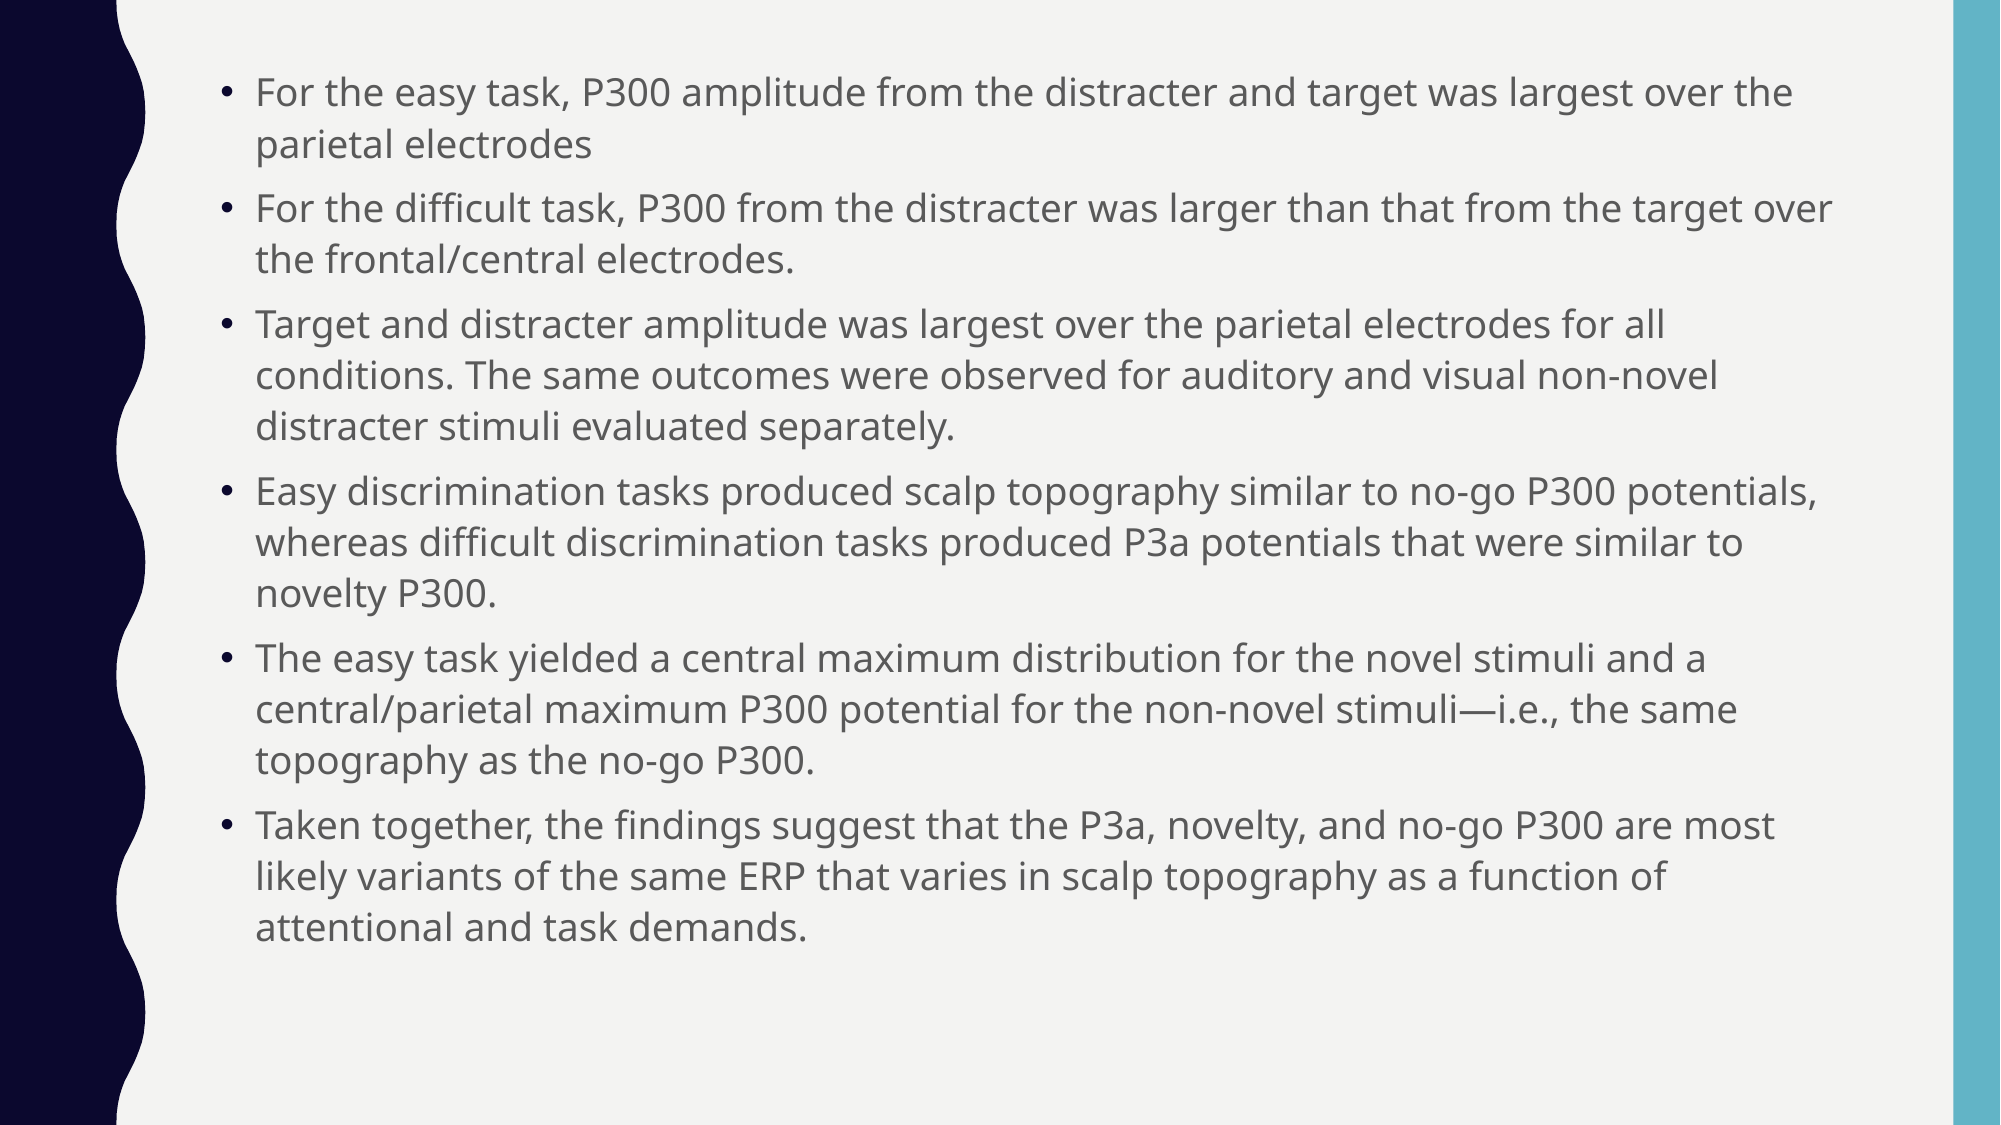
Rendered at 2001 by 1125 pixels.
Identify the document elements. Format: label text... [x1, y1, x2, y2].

list For the easy task, P300 amplitude from the distracter and target was largest over the parietal electrodes For the difficult task, P300 from the distracter was larger than that from the target over the frontal/central electrodes. Target and distracter amplitude was largest over the parietal electrodes for all conditions. The same outcomes were observed for auditory and visual non-novel distracter stimuli evaluated separately. Easy discrimination tasks produced scalp topography similar to no-go P300 potentials, whereas difficult discrimination tasks produced P3a potentials that were similar to novelty P300. The easy task yielded a central maximum distribution for the novel stimuli and a central/parietal maximum P300 potential for the non-novel stimuli—i.e., the same topography as the no-go P300. Taken together, the findings suggest that the P3a, novelty, and no-go P300 are most likely variants of the same ERP that varies in scalp topography as a function of attentional and task demands. [205, 55, 1875, 965]
